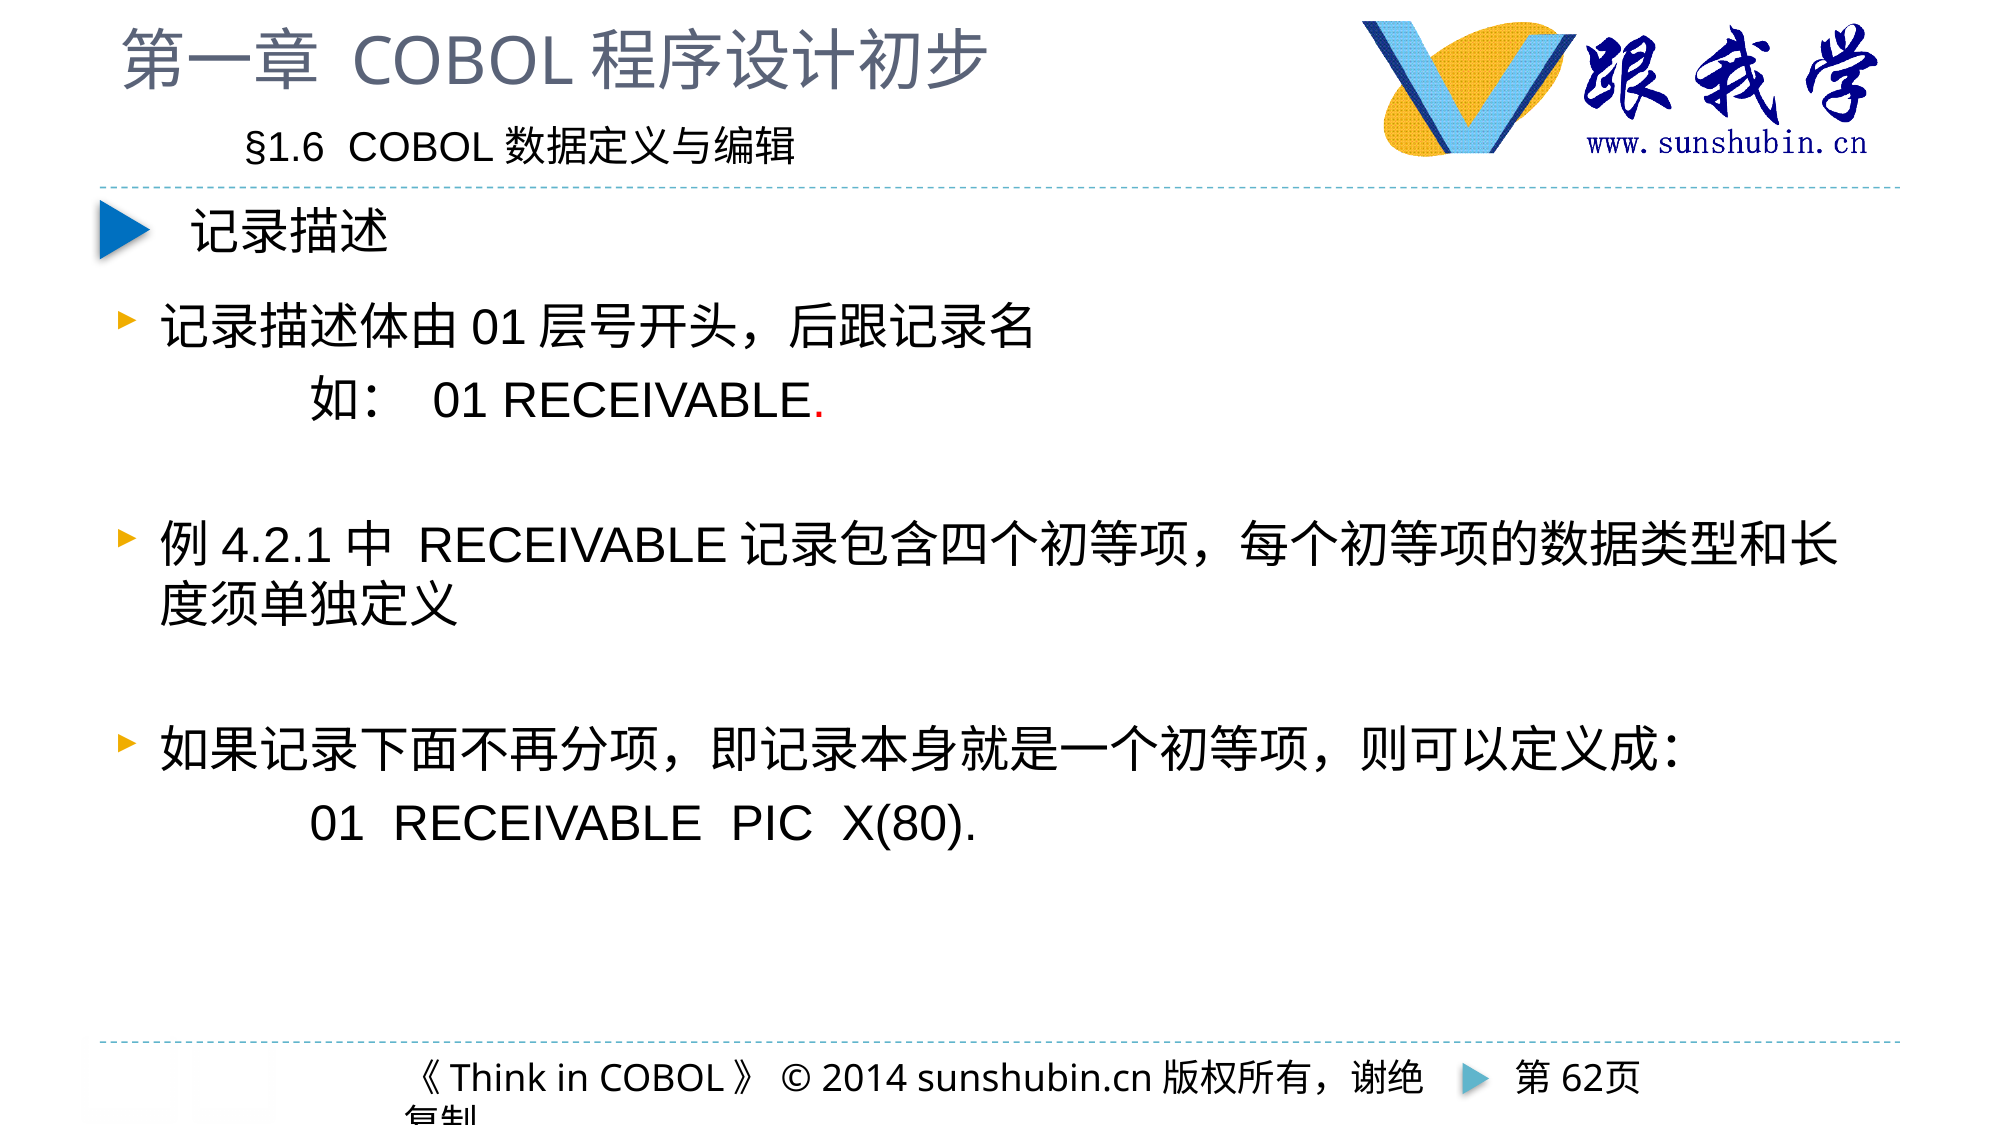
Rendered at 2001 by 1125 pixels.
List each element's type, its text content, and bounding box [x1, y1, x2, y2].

picture [1344, 0, 1900, 177]
list §1.6 COBOL数据定义与编辑 [217, 118, 1305, 182]
list 记录描述体由01层号开头，后跟记录名 如： 01 RECEIVABLE. 例4.2.1中 RECEIVABLE记录包含四个初等项，每个初等项的数据类型和长度须单独定义 如果记录下面不再分项，即记录本身就是一个初等项，则可以定义成： 01 RECEIVABLE PIC X(80). [99, 287, 1900, 1025]
title 第一章 COBOL程序设计初步 [105, 10, 1305, 99]
list 记录描述 [175, 192, 1305, 268]
